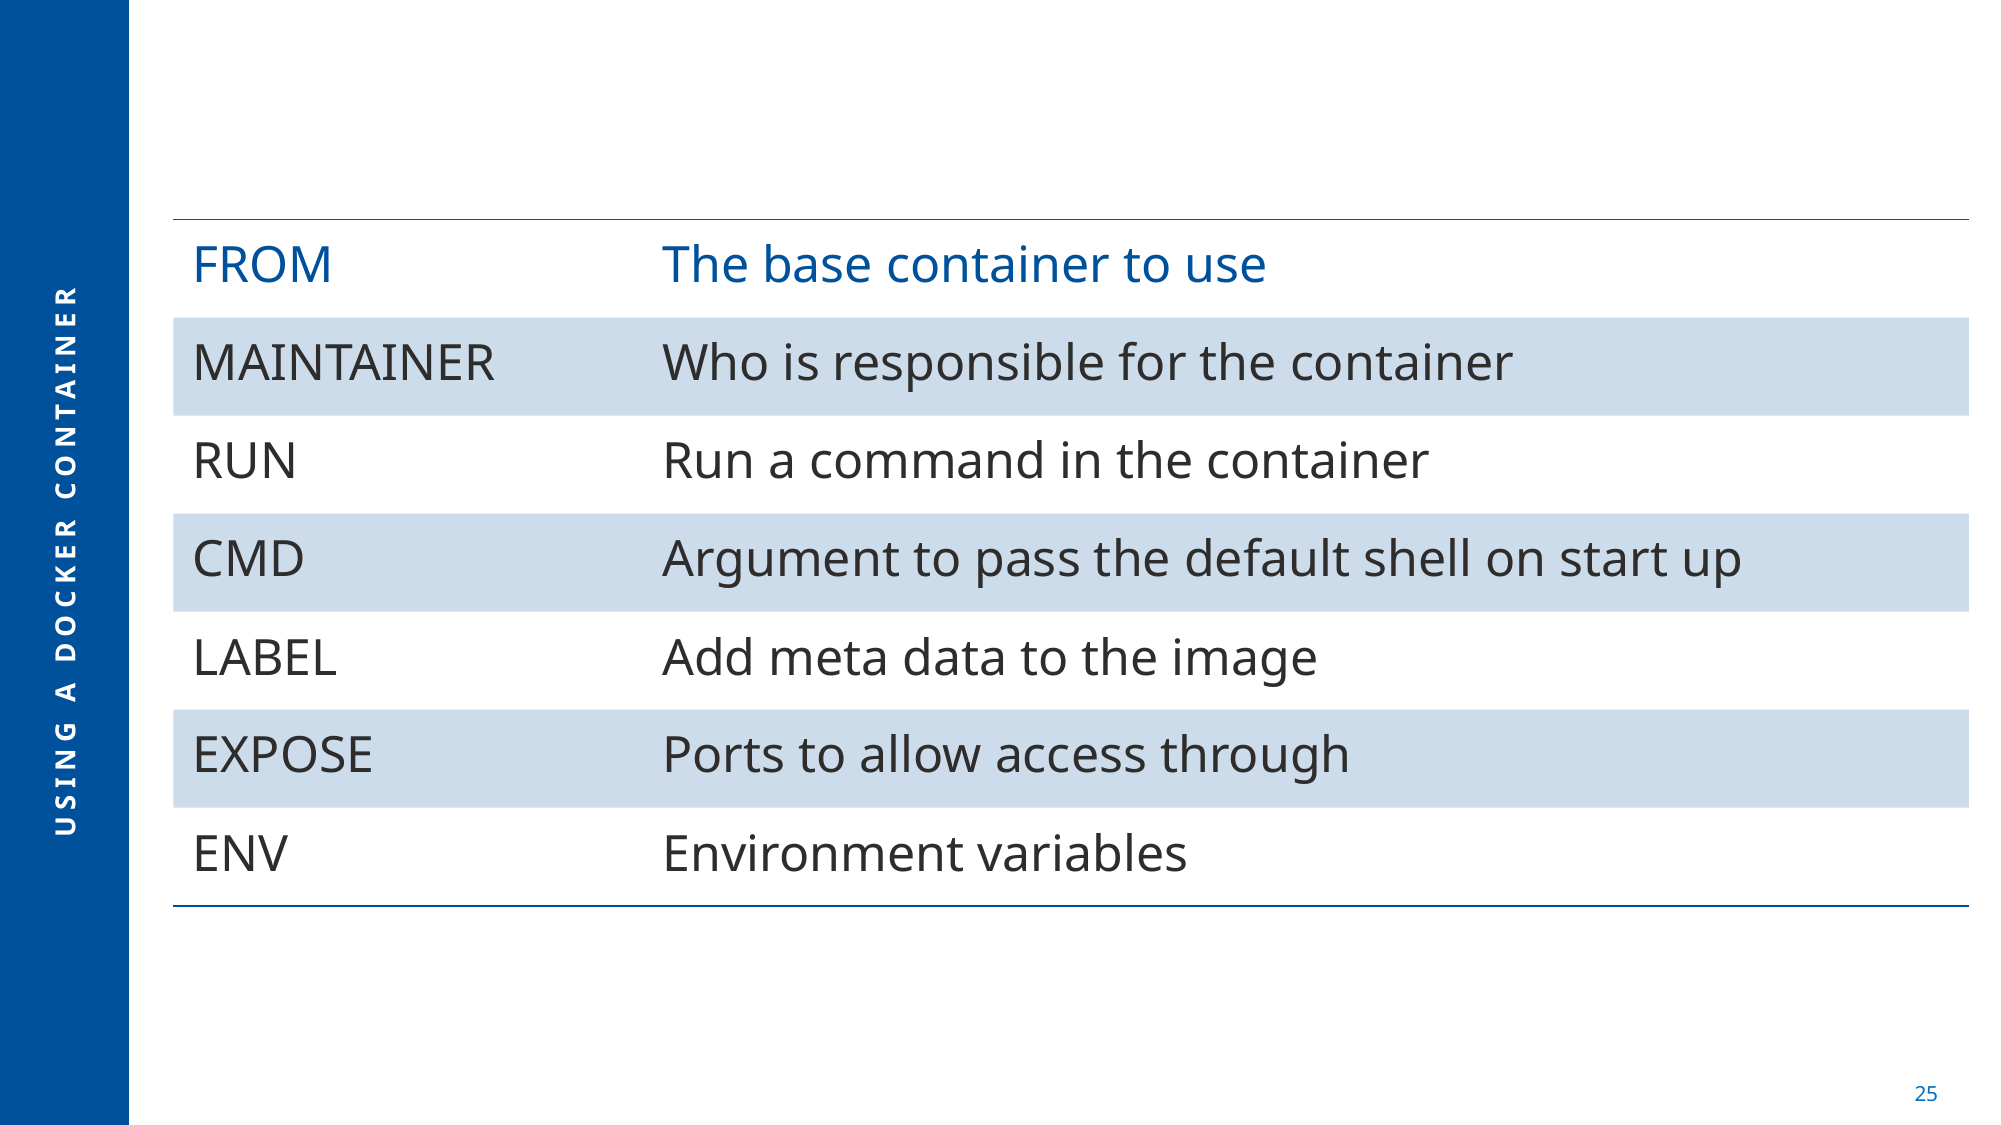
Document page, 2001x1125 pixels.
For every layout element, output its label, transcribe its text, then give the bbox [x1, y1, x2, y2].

table_cell Who is responsible for the container [643, 318, 1969, 416]
table_cell Argument to pass the default shell on start up [643, 514, 1969, 612]
table_cell CMD [173, 514, 643, 612]
table_cell Ports to allow access through [643, 710, 1969, 808]
table_cell LABEL [173, 612, 643, 710]
title Using a Docker Container [40, 0, 89, 1125]
table_cell RUN [173, 416, 643, 514]
table_cell EXPOSE [173, 710, 643, 808]
table_cell Add meta data to the image [643, 612, 1969, 710]
table_cell Environment variables [643, 808, 1969, 905]
table_cell ENV [173, 808, 643, 905]
table_cell Run a command in the container [643, 416, 1969, 514]
table_cell MAINTAINER [173, 318, 643, 416]
table_header FROM [173, 220, 643, 318]
table_header The base container to use [643, 220, 1969, 318]
